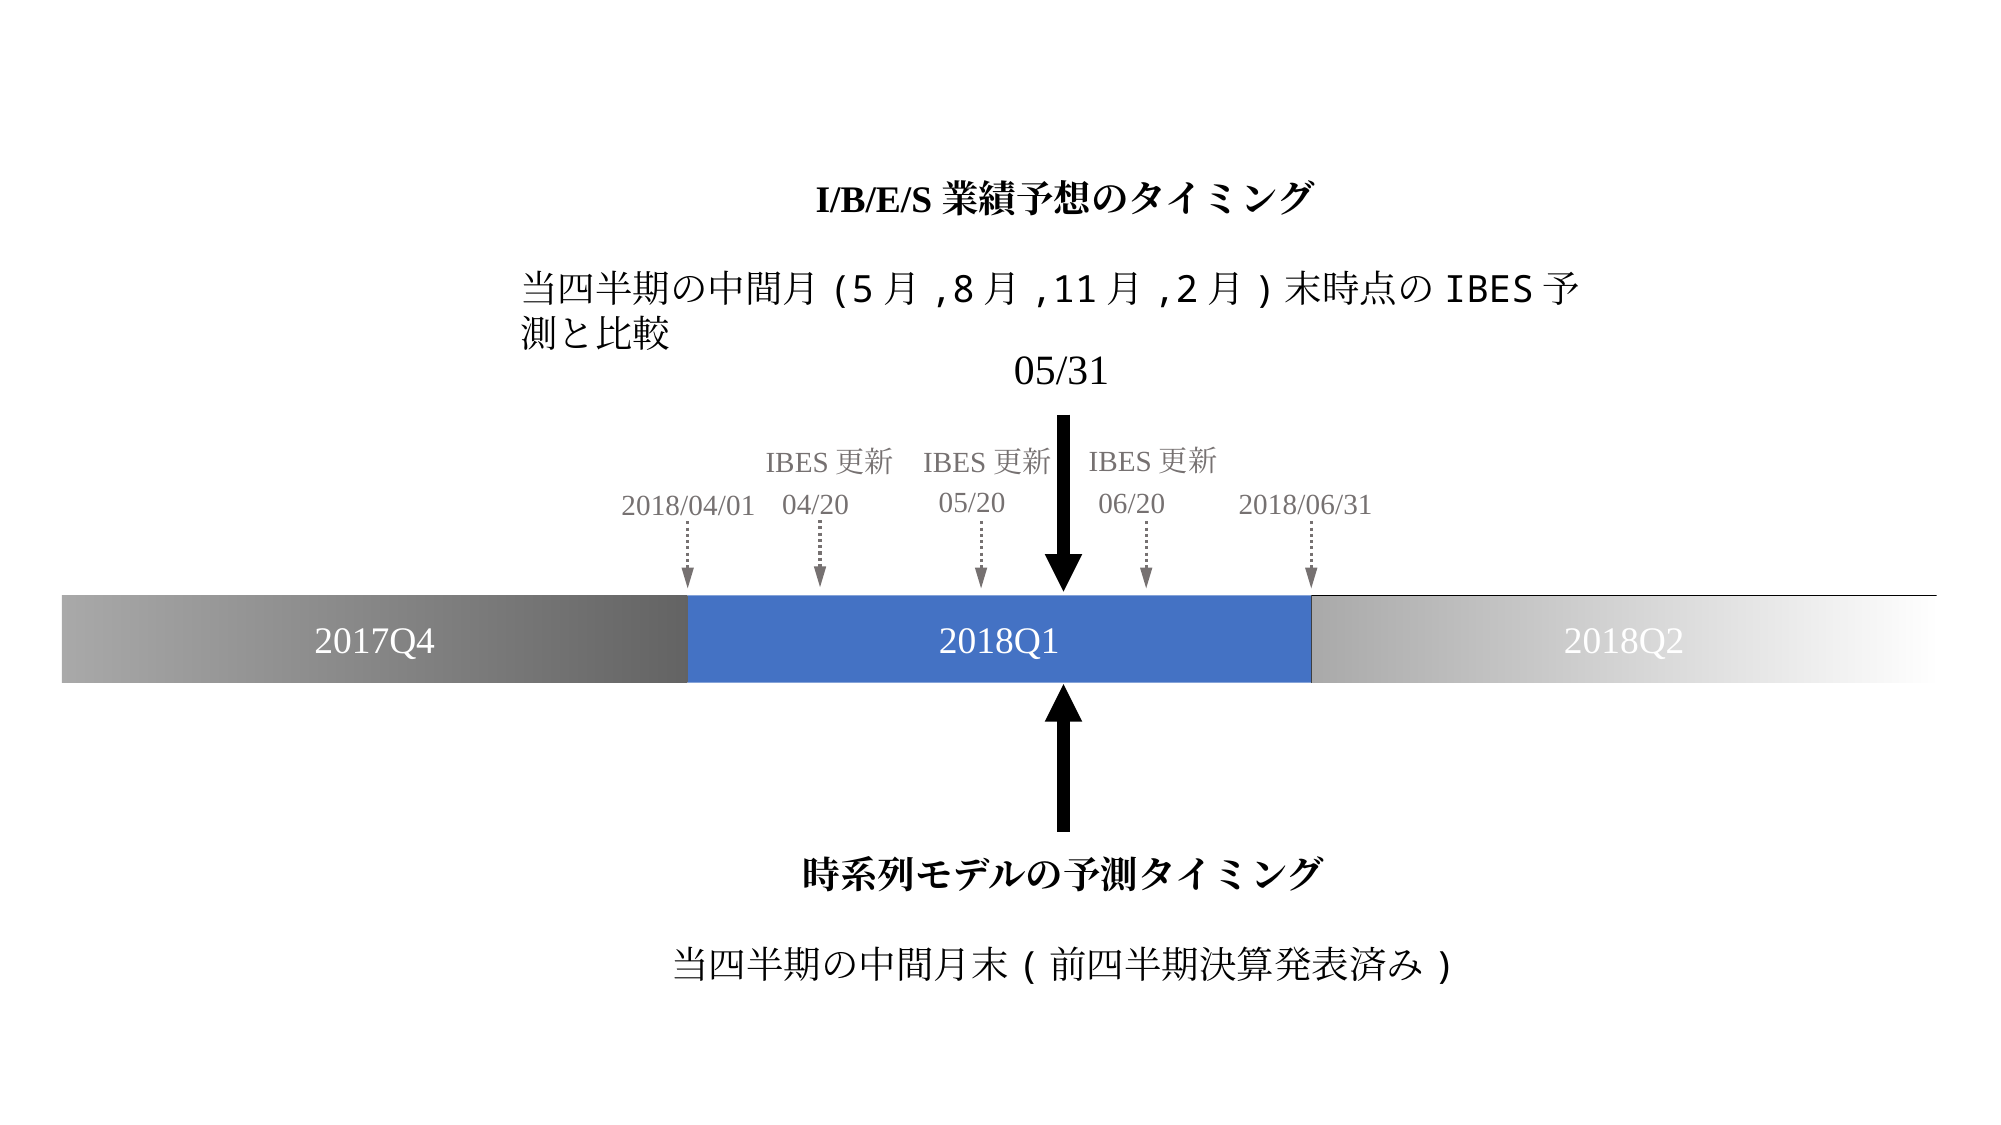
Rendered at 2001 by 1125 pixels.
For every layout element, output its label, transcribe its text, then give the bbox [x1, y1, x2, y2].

text_box I/B/E/S業績予想のタイミング 当四半期の中間月(5月,8月,11月,2月)末時点のIBES予測と比較 [505, 167, 1625, 363]
text_box 2018Q1 [688, 594, 1310, 684]
text_box 2017Q4 [61, 594, 688, 684]
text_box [1064, 434, 1465, 589]
text_box 時系列モデルの予測タイミング 当四半期の中間月末(前四半期決算発表済み) [656, 843, 1471, 994]
text_box 2018Q2 [1310, 594, 1938, 684]
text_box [606, 434, 1063, 589]
text_box 05/31 [999, 363, 1130, 401]
